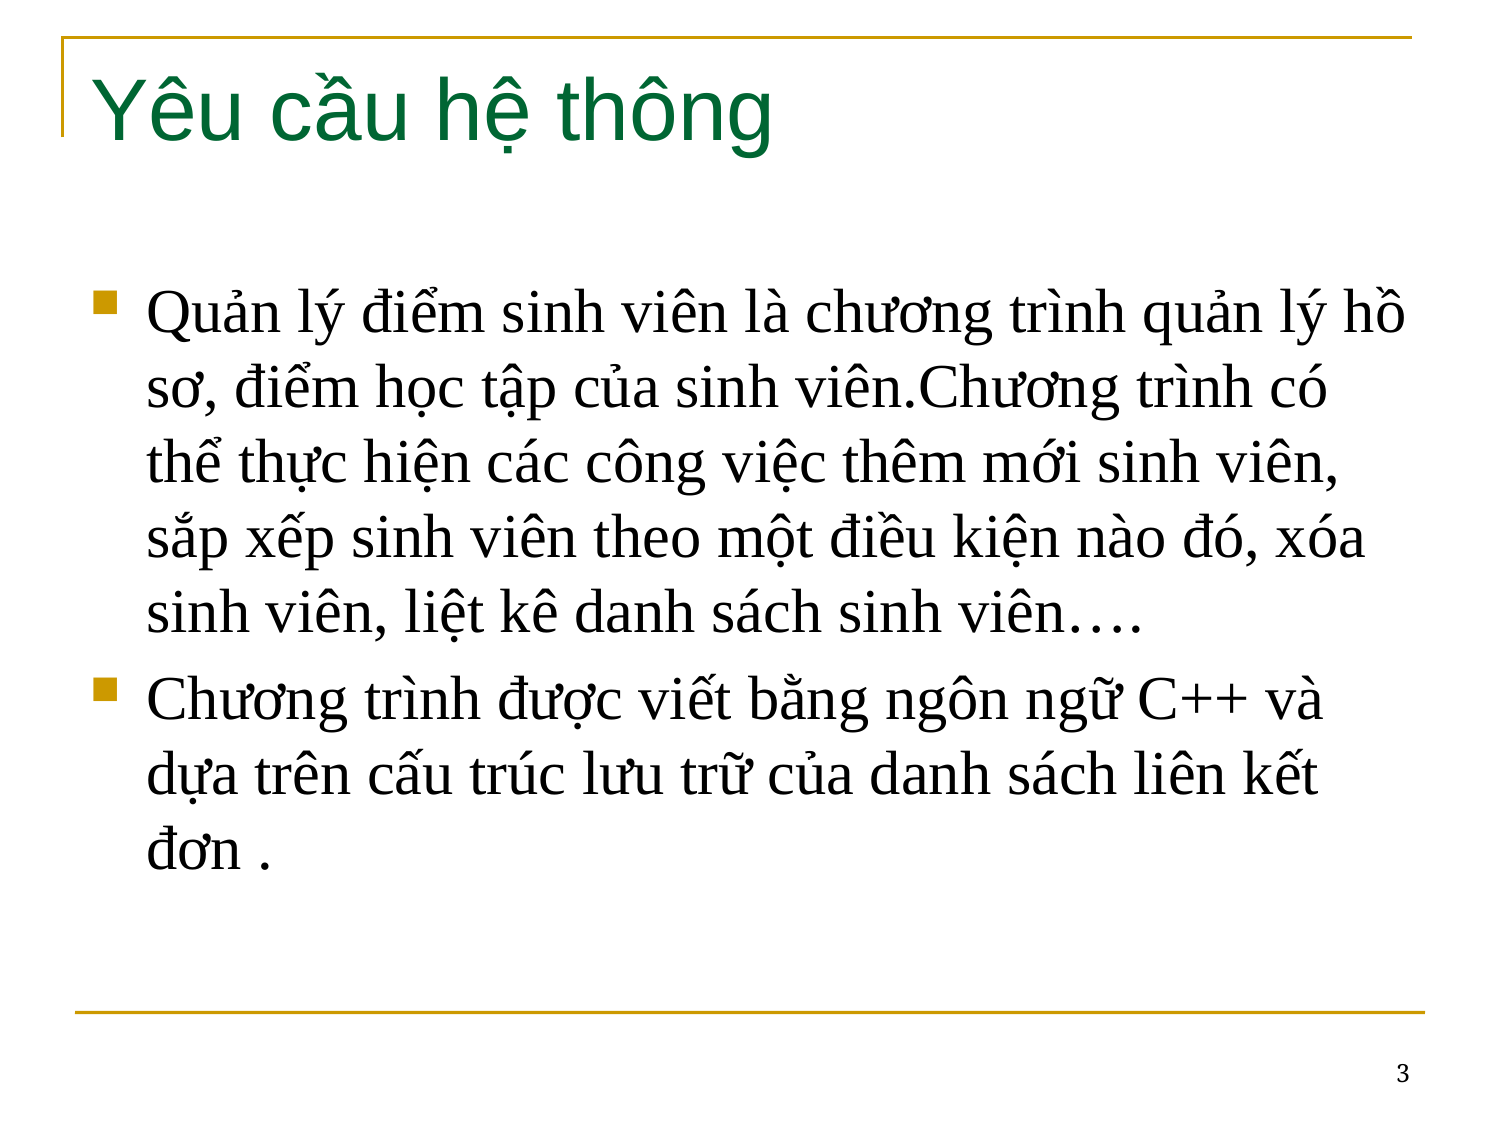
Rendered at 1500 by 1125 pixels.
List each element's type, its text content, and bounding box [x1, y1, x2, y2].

list Quản lý điểm sinh viên là chương trình quản lý hồ sơ, điểm học tập của sinh viên.Chương trình có thể thực hiện các công việc thêm mới sinh viên, sắp xếp sinh viên theo một điều kiện nào đó, xóa sinh viên, liệt kê danh sách sinh viên…. Chương trình được viết bằng ngôn ngữ C++ và dựa trên cấu trúc lưu trữ của danh sách liên kết đơn . [75, 262, 1425, 1006]
slide_number 3 [1074, 1023, 1426, 1100]
title Yêu cầu hệ thông [75, 45, 1425, 233]
